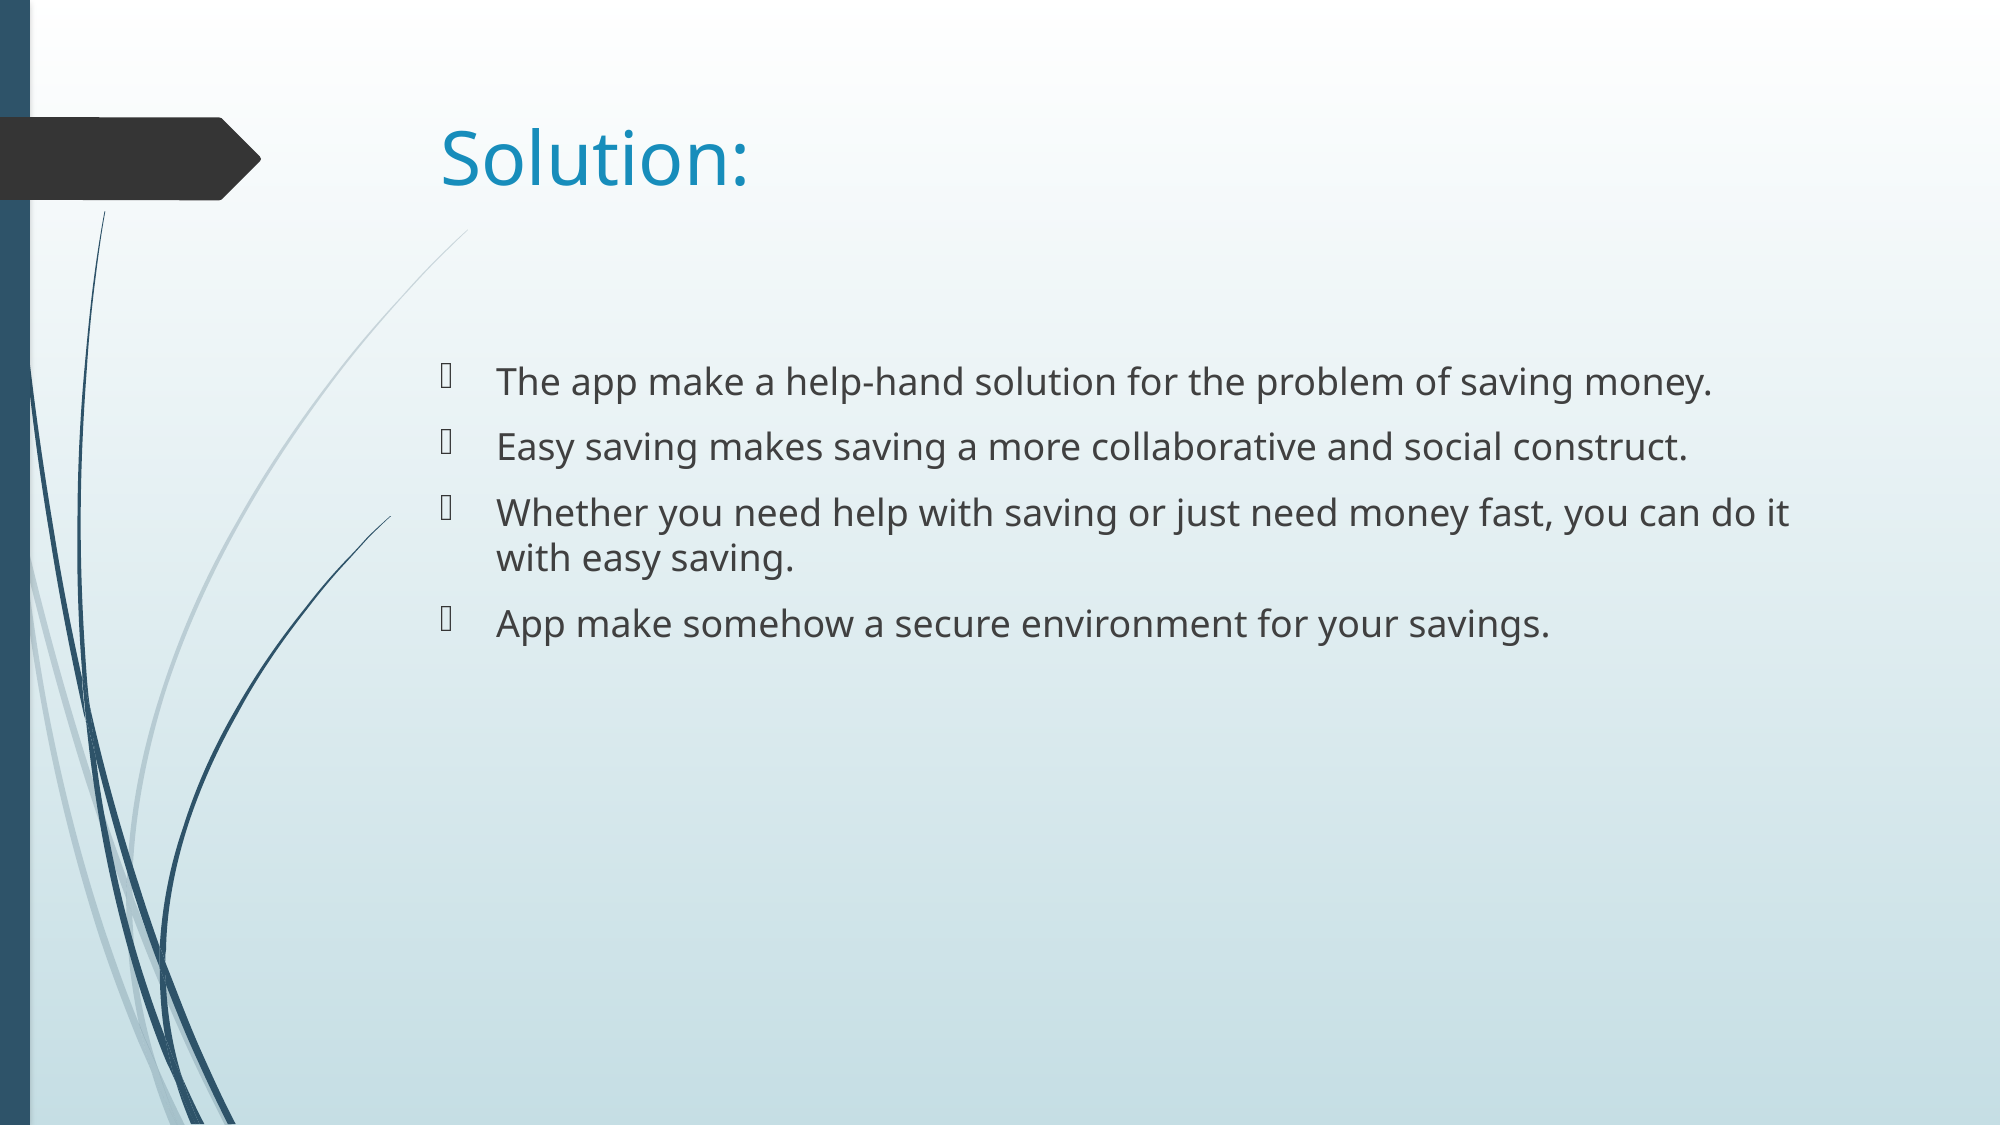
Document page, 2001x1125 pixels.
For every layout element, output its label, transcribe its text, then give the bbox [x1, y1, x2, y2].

title Solution: [425, 102, 1888, 313]
list The app make a help-hand solution for the problem of saving money. Easy saving makes saving a more collaborative and social construct. Whether you need help with saving or just need money fast, you can do it with easy saving. App make somehow a secure environment for your savings. [424, 350, 1888, 970]
